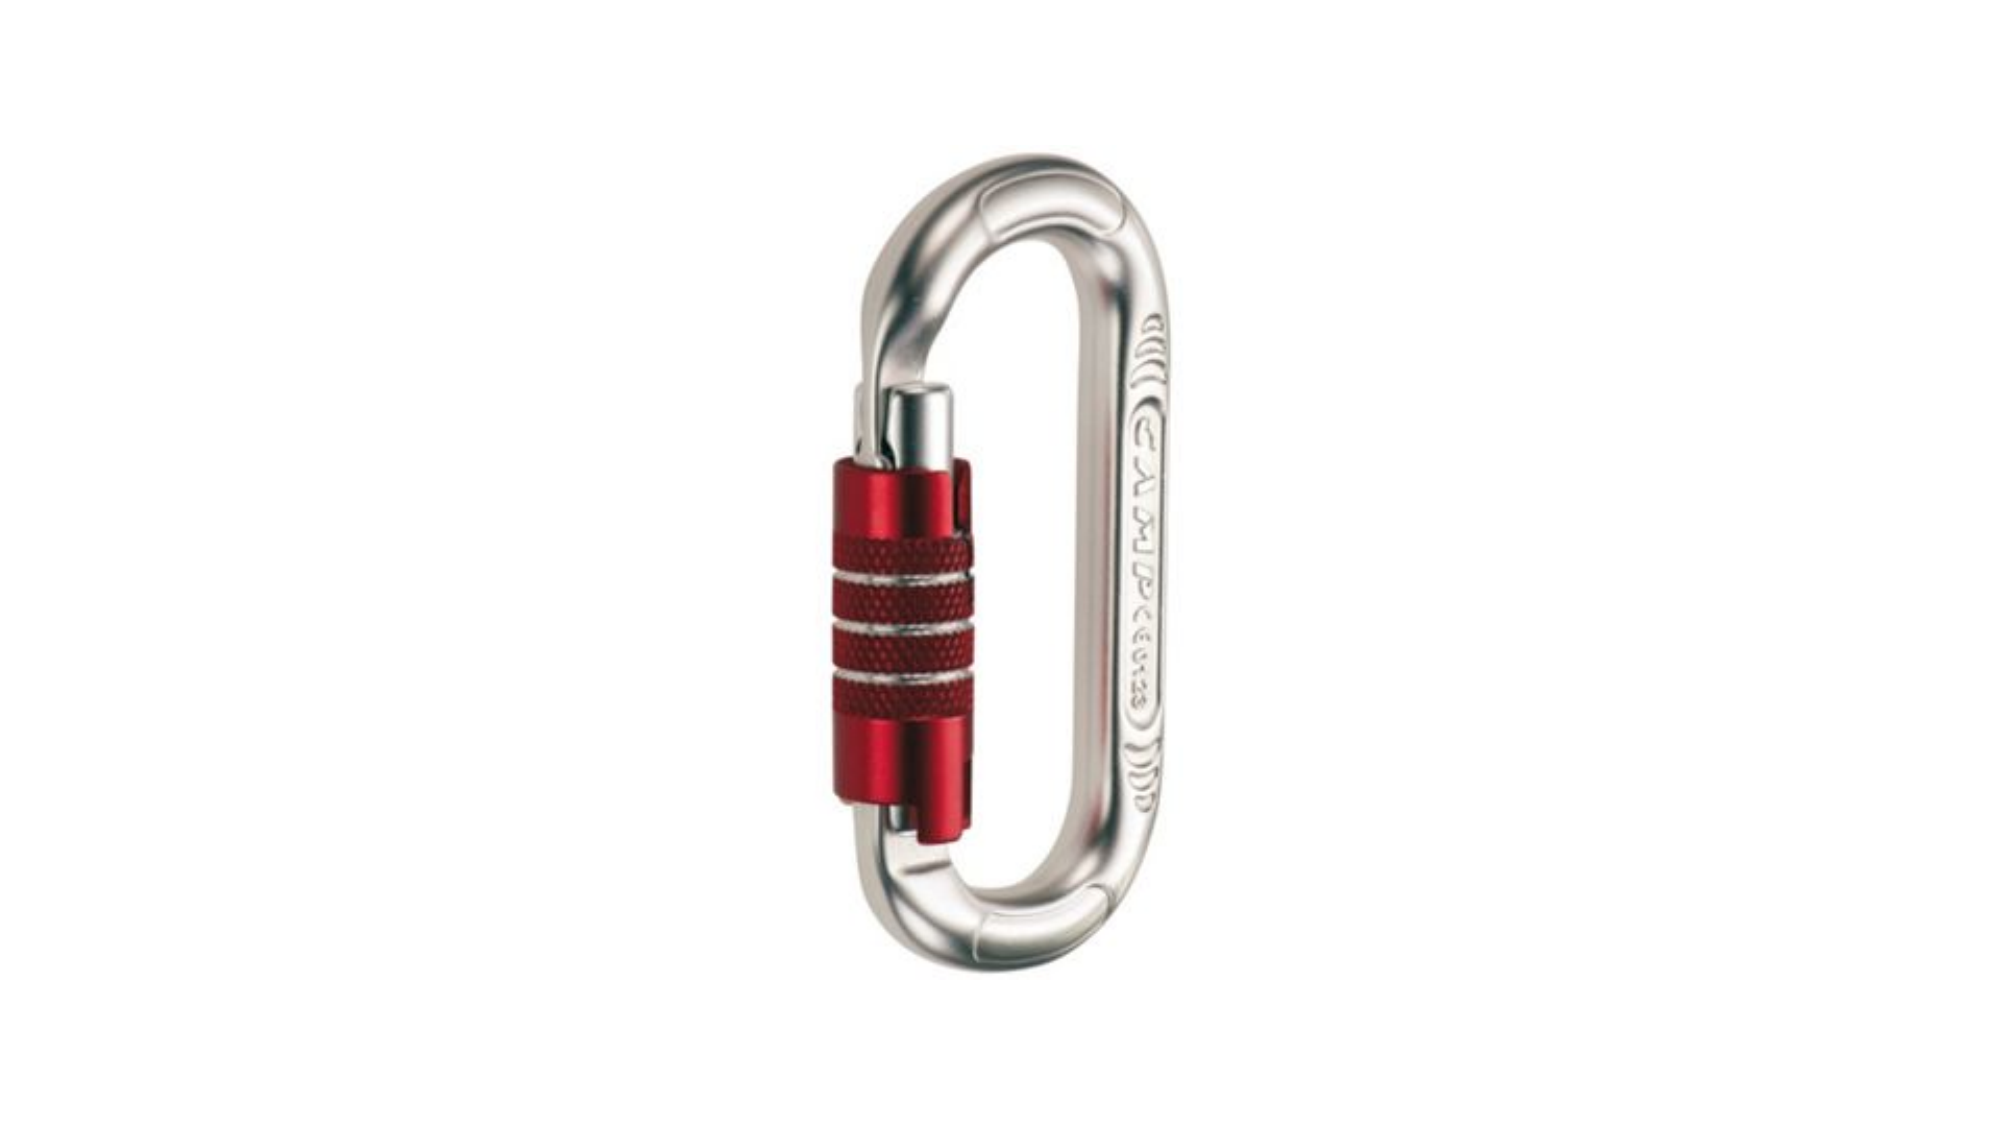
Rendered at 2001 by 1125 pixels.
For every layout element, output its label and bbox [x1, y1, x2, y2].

picture [583, 145, 1417, 980]
